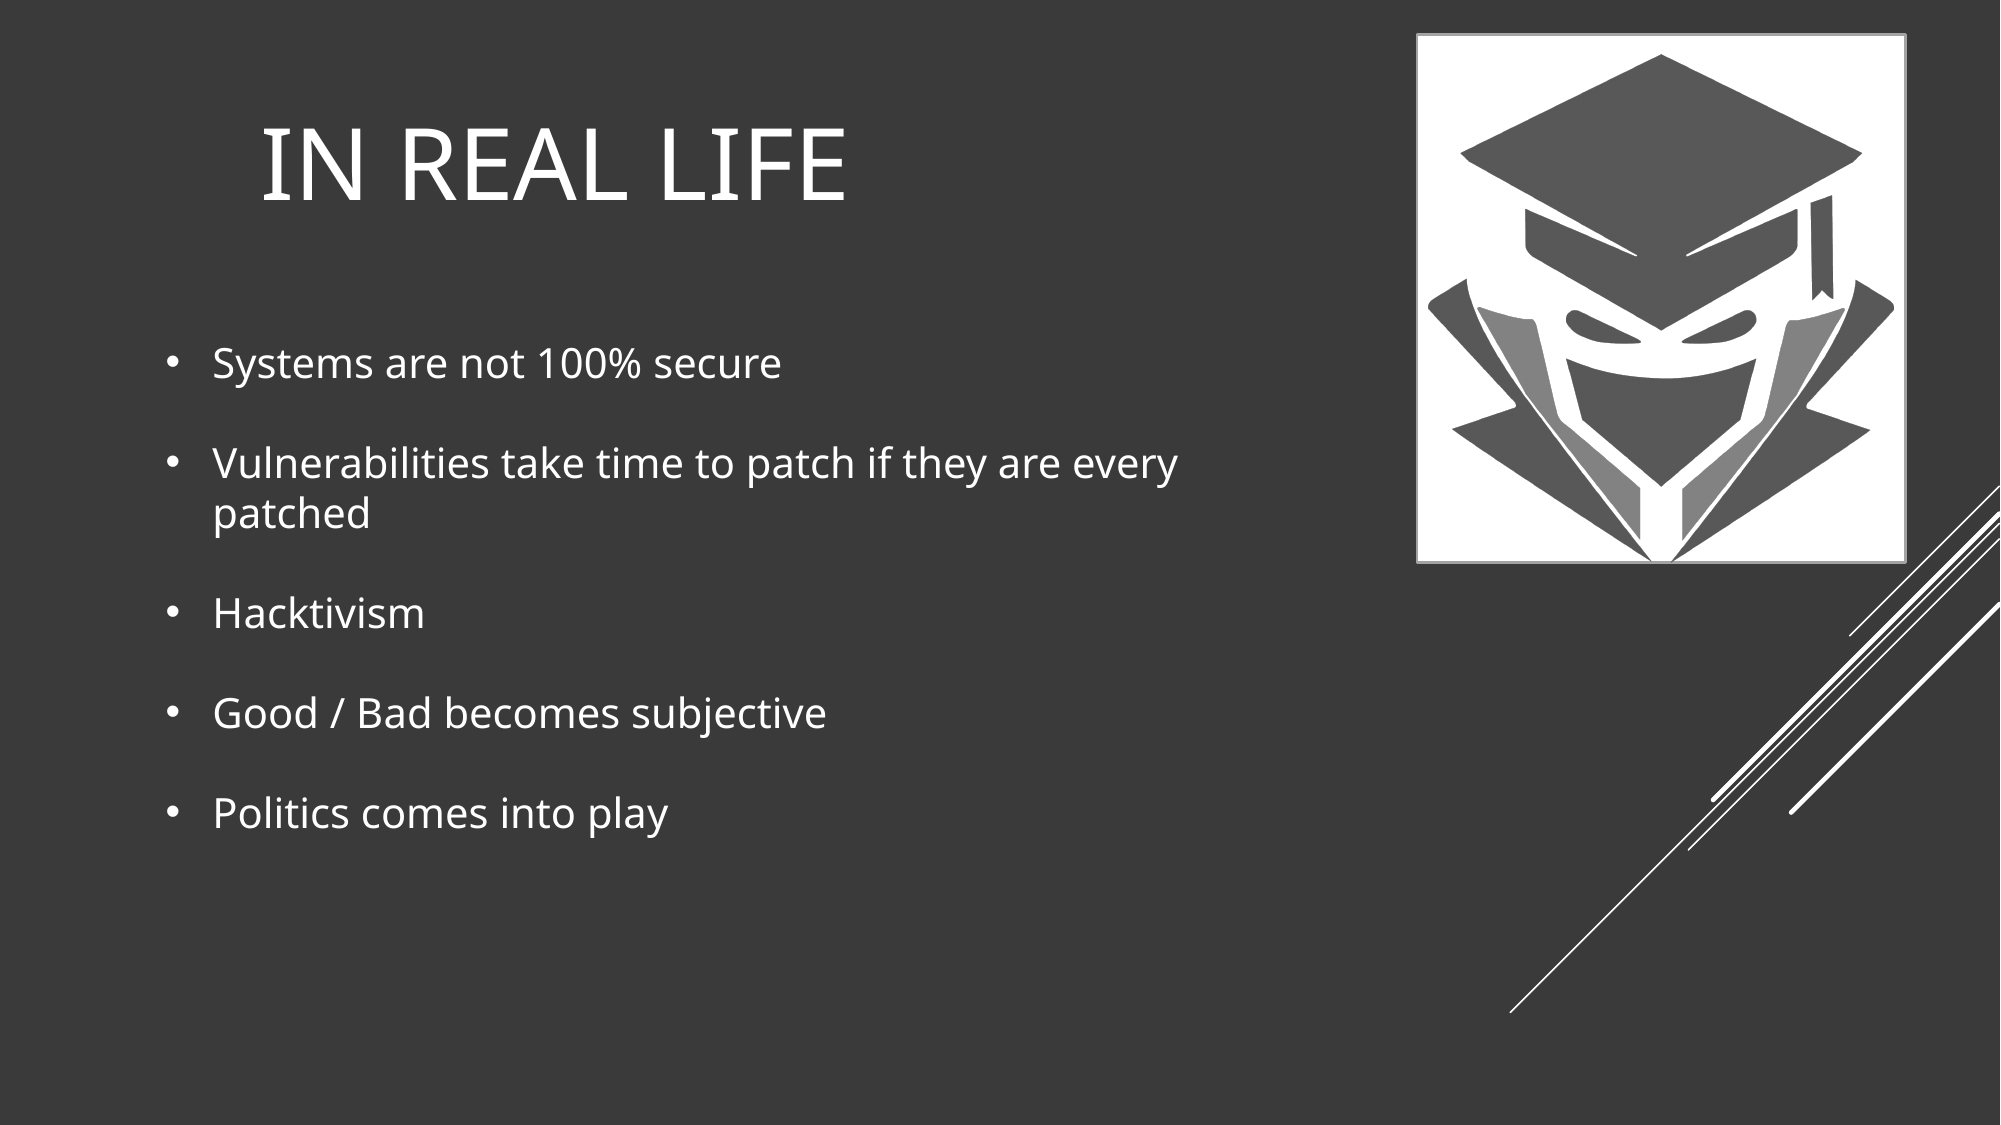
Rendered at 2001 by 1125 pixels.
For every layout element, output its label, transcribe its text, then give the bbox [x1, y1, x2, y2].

picture [1428, 54, 1895, 563]
text_box [1416, 33, 1907, 564]
text_box Systems are not 100% secure Vulnerabilities take time to patch if they are every patched Hacktivism Good / Bad becomes subjective Politics comes into play [150, 328, 1342, 844]
title In real life [245, 84, 1247, 237]
